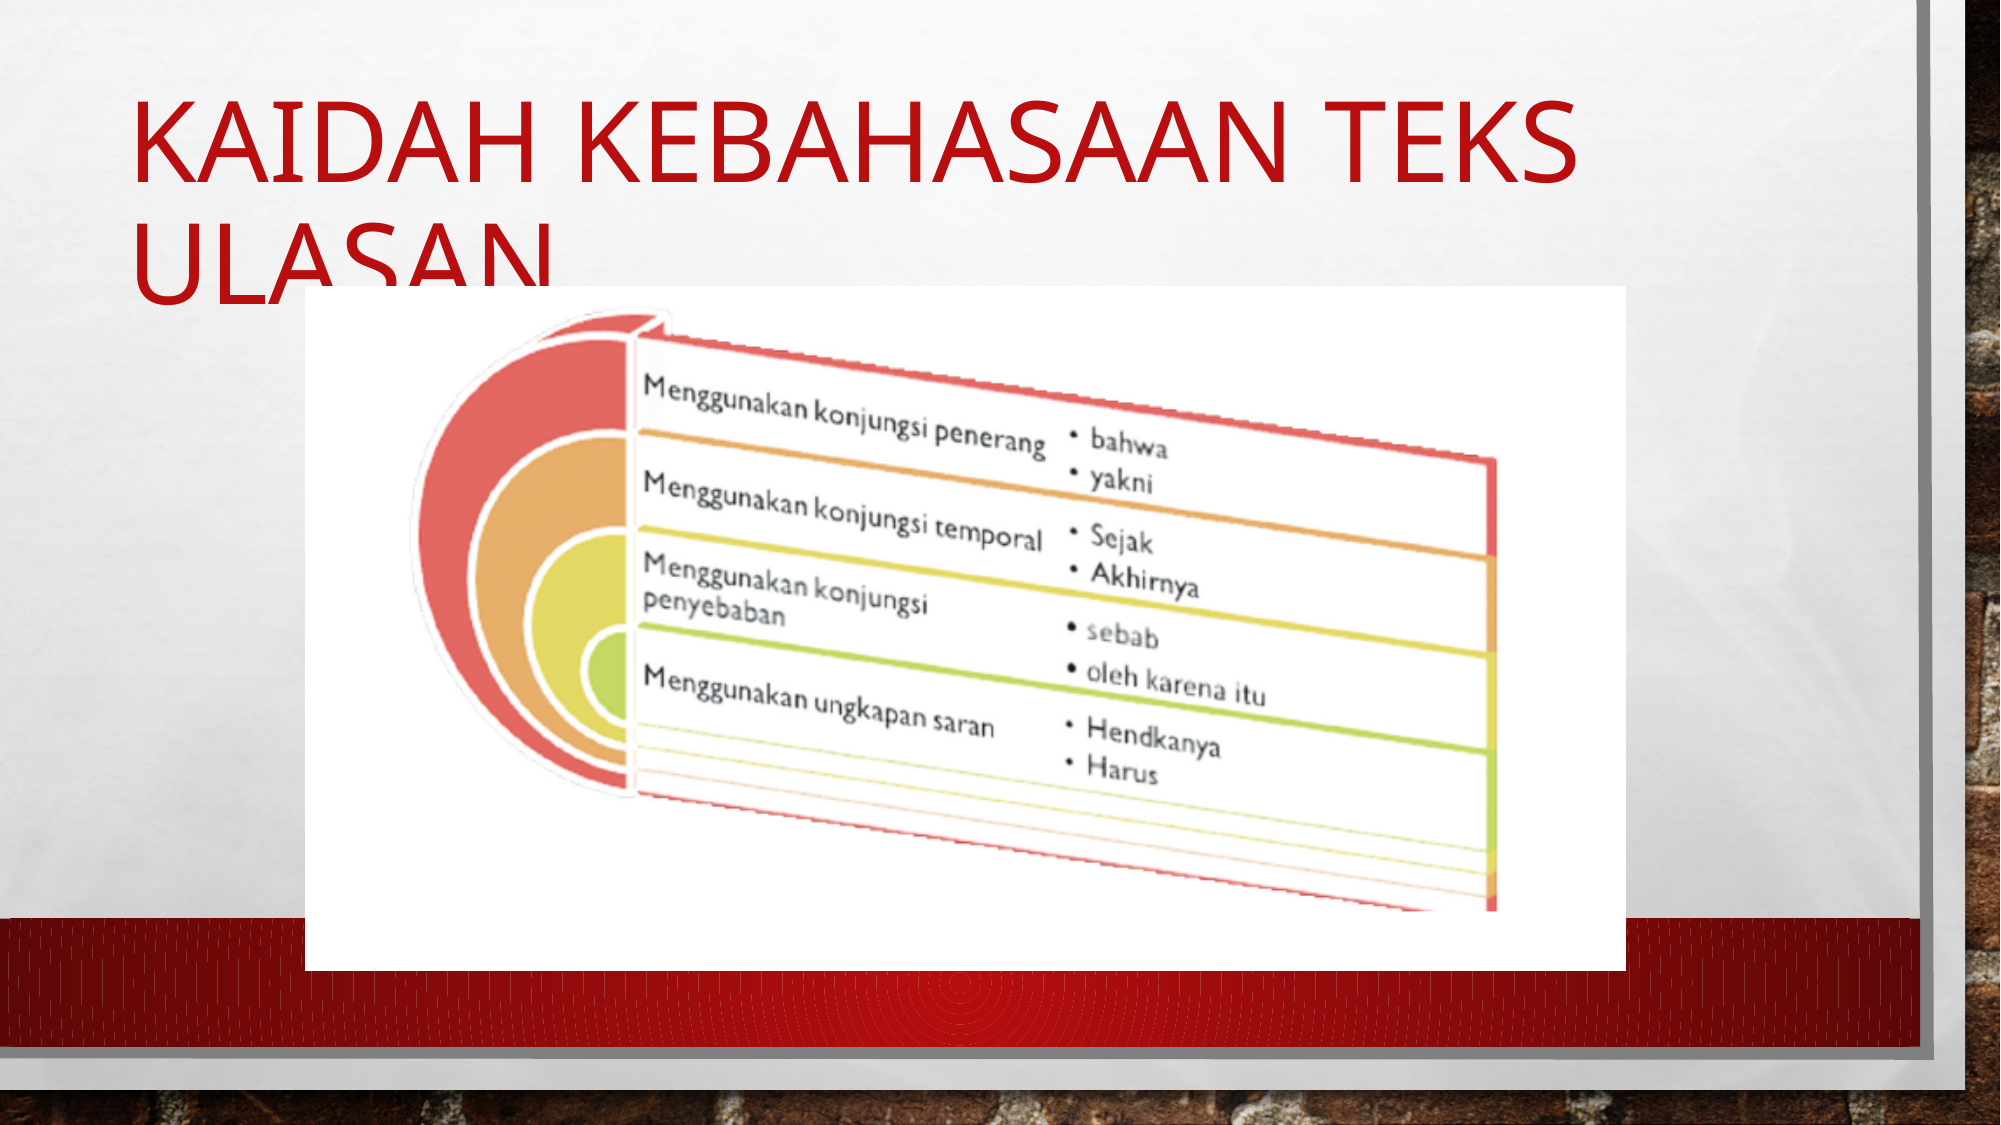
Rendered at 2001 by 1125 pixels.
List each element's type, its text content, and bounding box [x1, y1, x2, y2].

title Kaidah kebahasaan teks ulasan [112, 112, 1818, 302]
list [305, 285, 1626, 971]
picture [0, 0, 2000, 1125]
